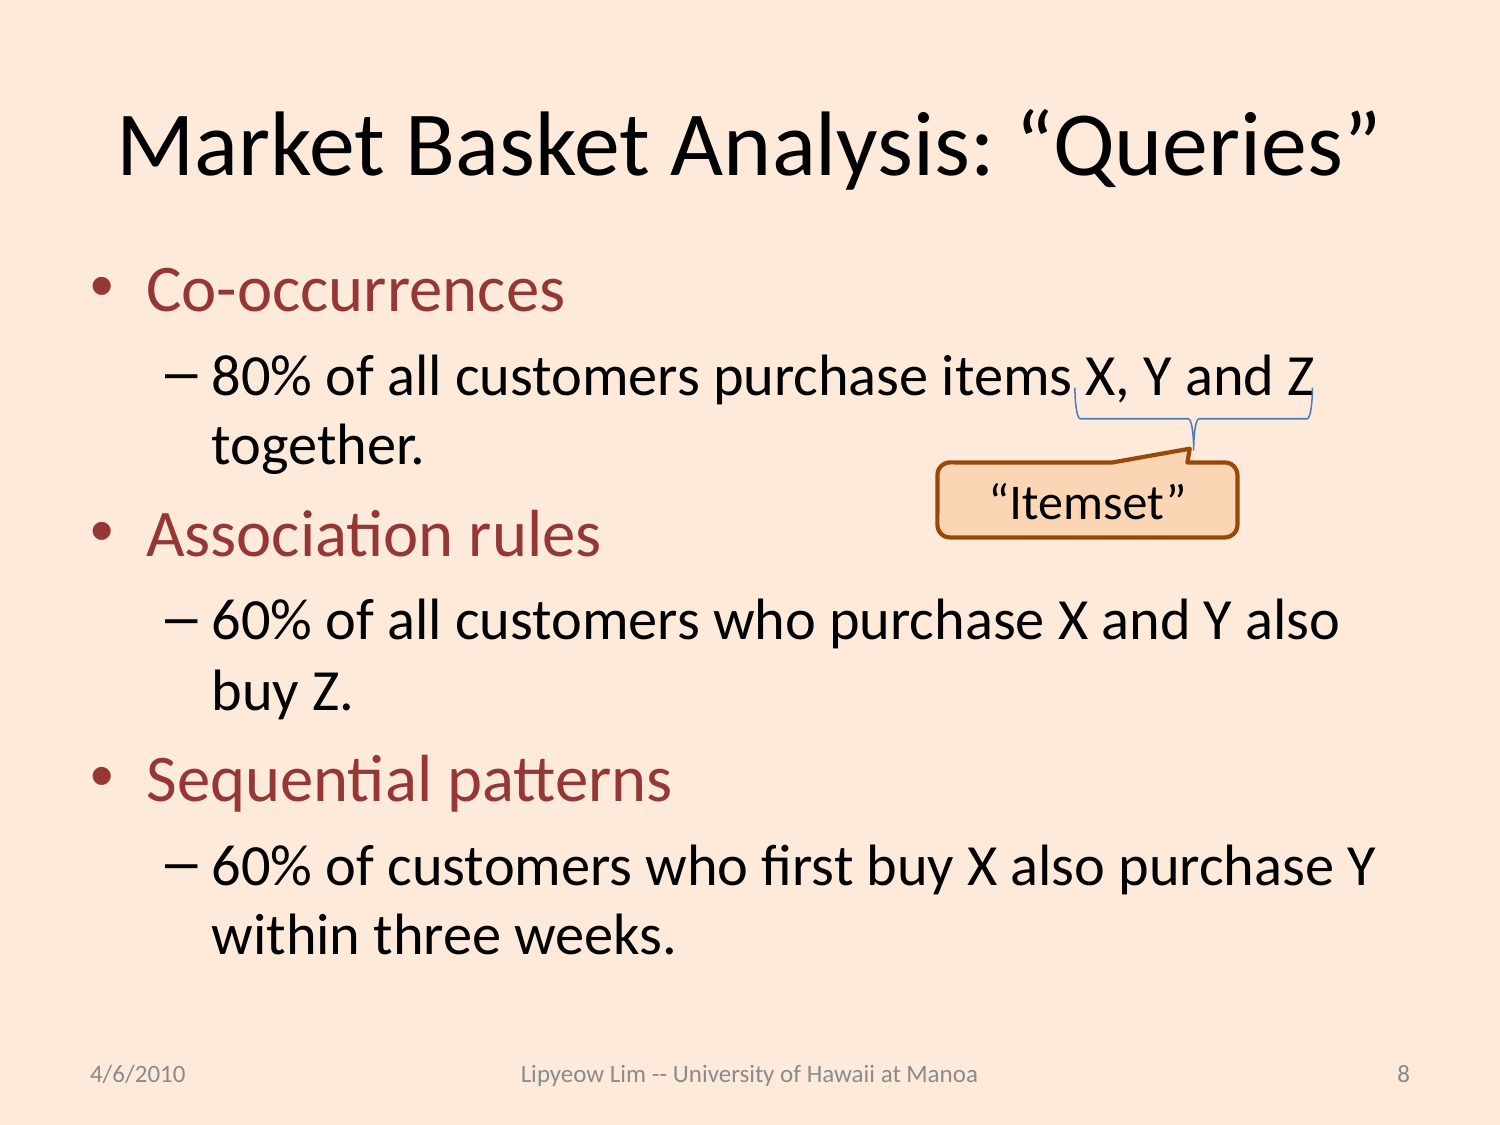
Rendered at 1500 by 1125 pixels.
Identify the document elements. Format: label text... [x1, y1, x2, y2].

list Co-occurrences 80% of all customers purchase items X, Y and Z together. Association rules 60% of all customers who purchase X and Y also buy Z. Sequential patterns 60% of customers who first buy X also purchase Y within three weeks. [74, 237, 1426, 1006]
slide_number 8 [1074, 1042, 1425, 1103]
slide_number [75, 1042, 425, 1103]
footer Lipyeow Lim -- University of Hawaii at Manoa [450, 1042, 1050, 1103]
title Market Basket Analysis: “Queries” [74, 44, 1426, 233]
text_box [1074, 387, 1314, 451]
text_box “Itemset” [935, 446, 1240, 540]
